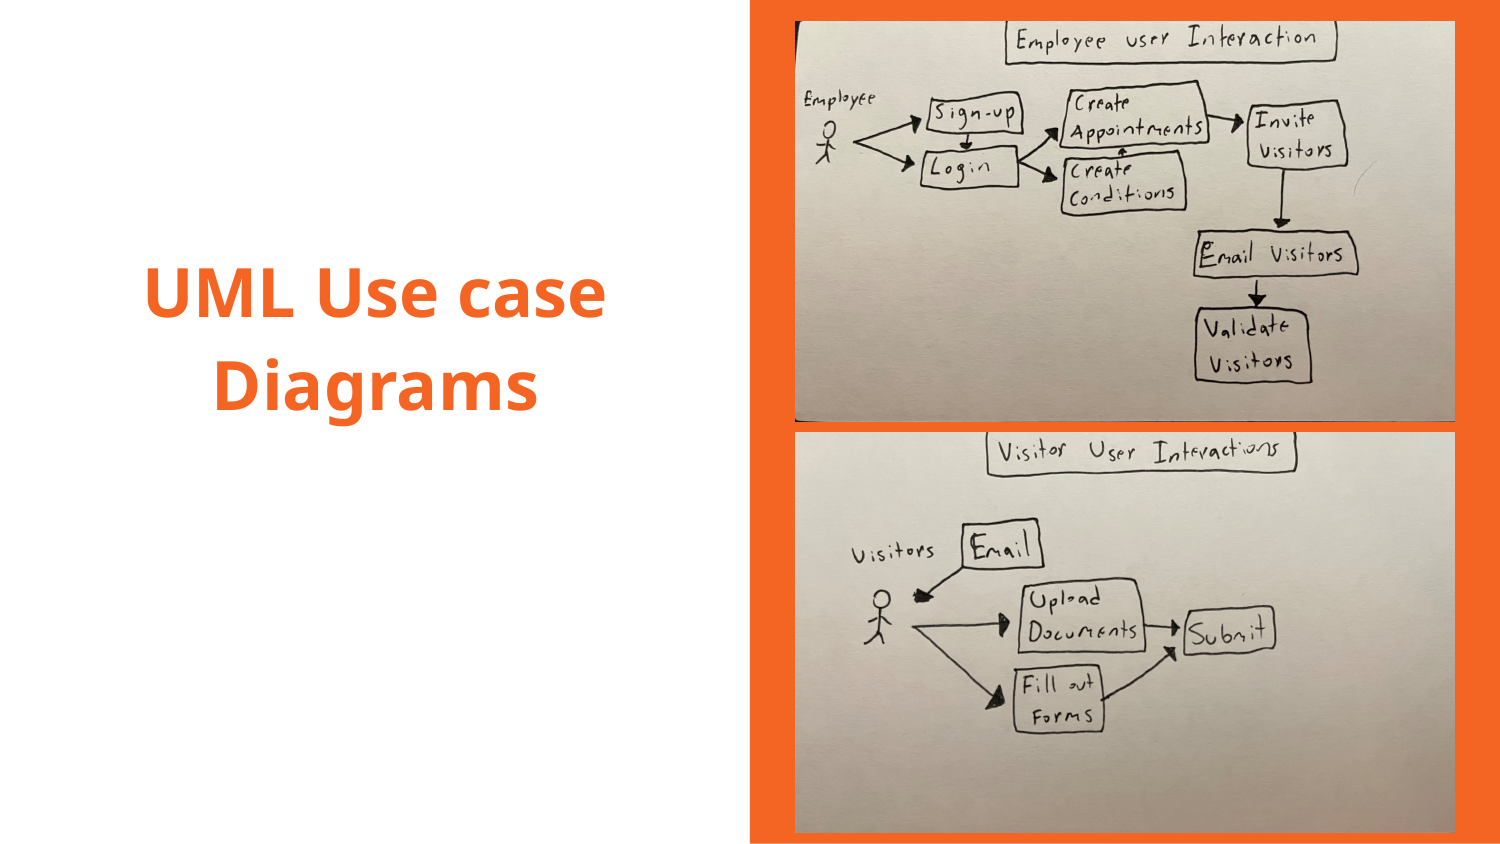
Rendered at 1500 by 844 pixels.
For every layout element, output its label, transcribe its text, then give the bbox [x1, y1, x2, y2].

title UML Use case Diagrams [43, 229, 708, 446]
picture [794, 20, 1456, 423]
picture [794, 432, 1456, 833]
